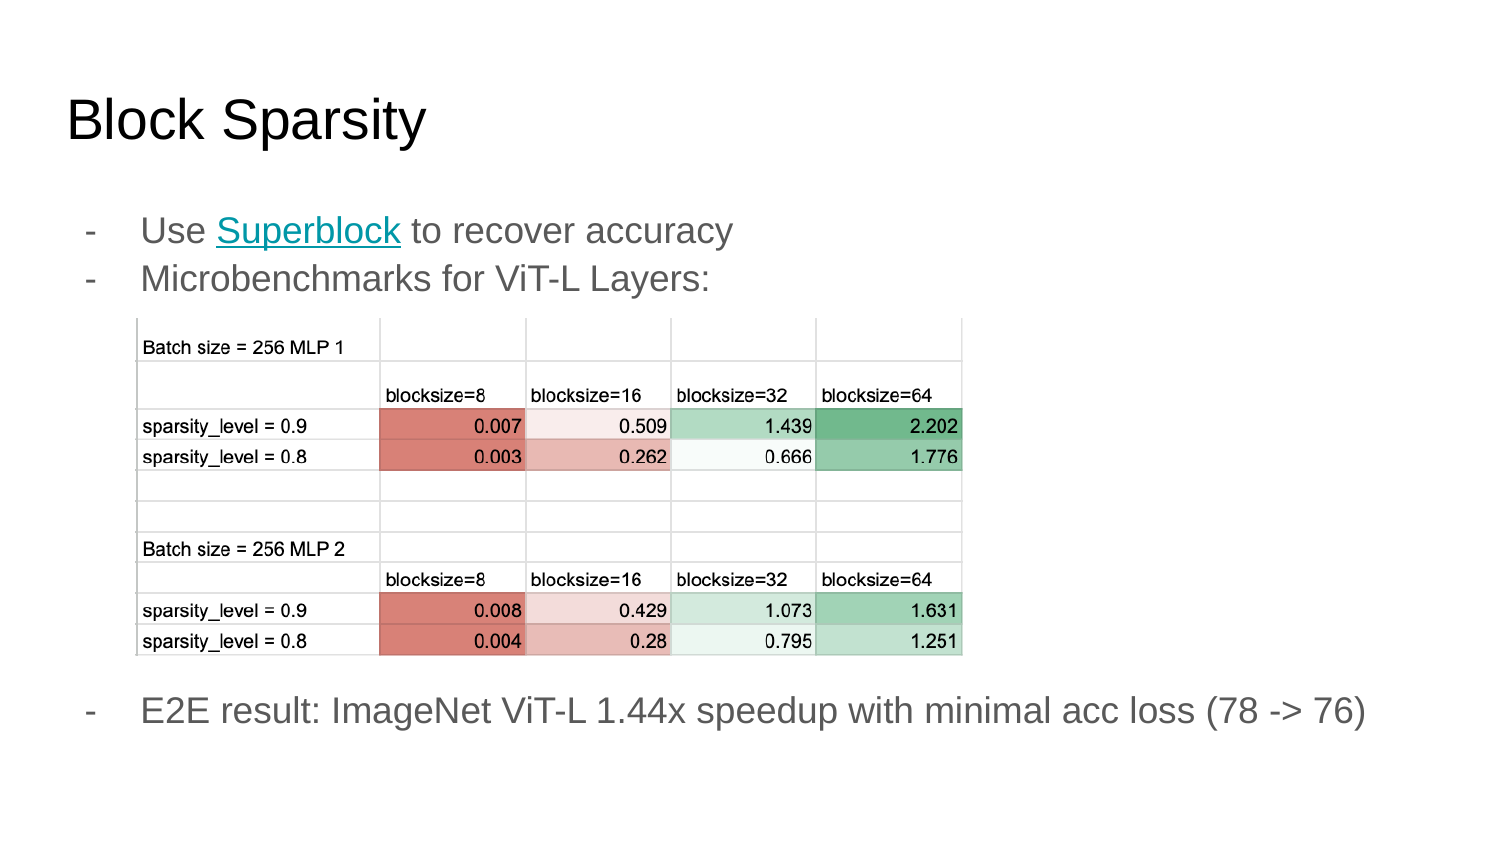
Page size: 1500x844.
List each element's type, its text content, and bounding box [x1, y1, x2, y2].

picture [135, 318, 964, 656]
title Block Sparsity [51, 72, 1449, 167]
list Use Superblock to recover accuracy Microbenchmarks for ViT-L Layers: E2E result: ImageNet ViT-L 1.44x speedup with minimal acc loss (78 -> 76) [51, 189, 1449, 750]
